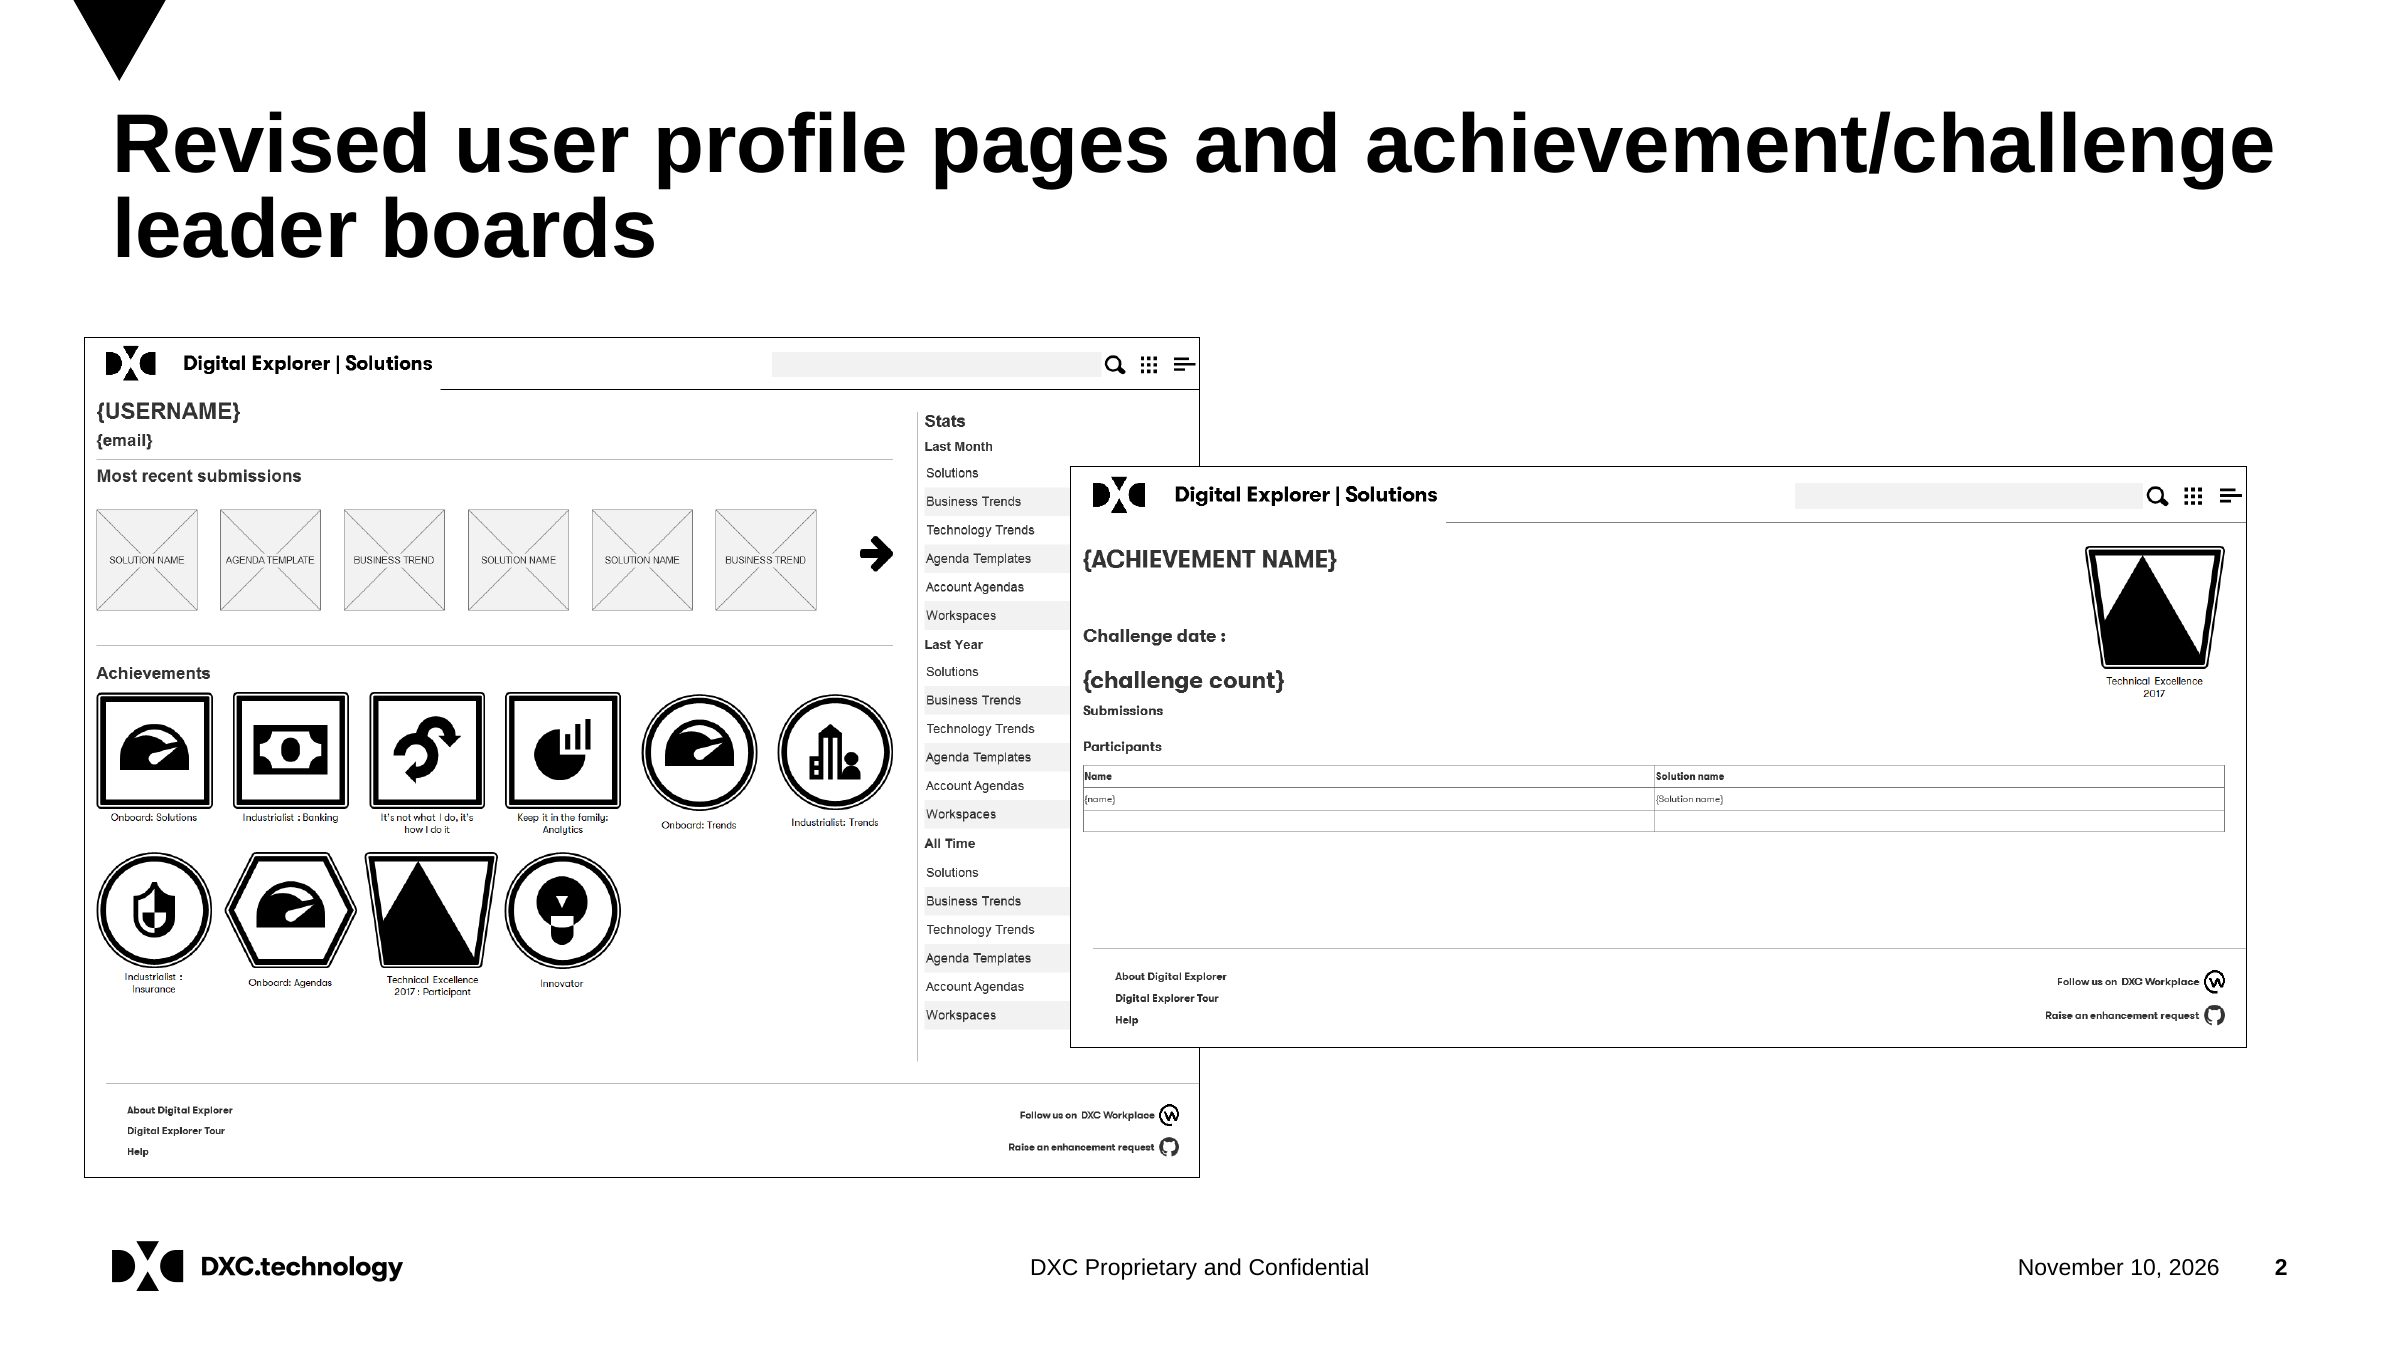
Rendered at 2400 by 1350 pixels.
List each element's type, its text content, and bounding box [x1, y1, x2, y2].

picture [1070, 466, 2247, 1048]
title Revised user profile pages and achievement/challenge leader boards [112, 104, 2288, 338]
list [84, 336, 1200, 1178]
